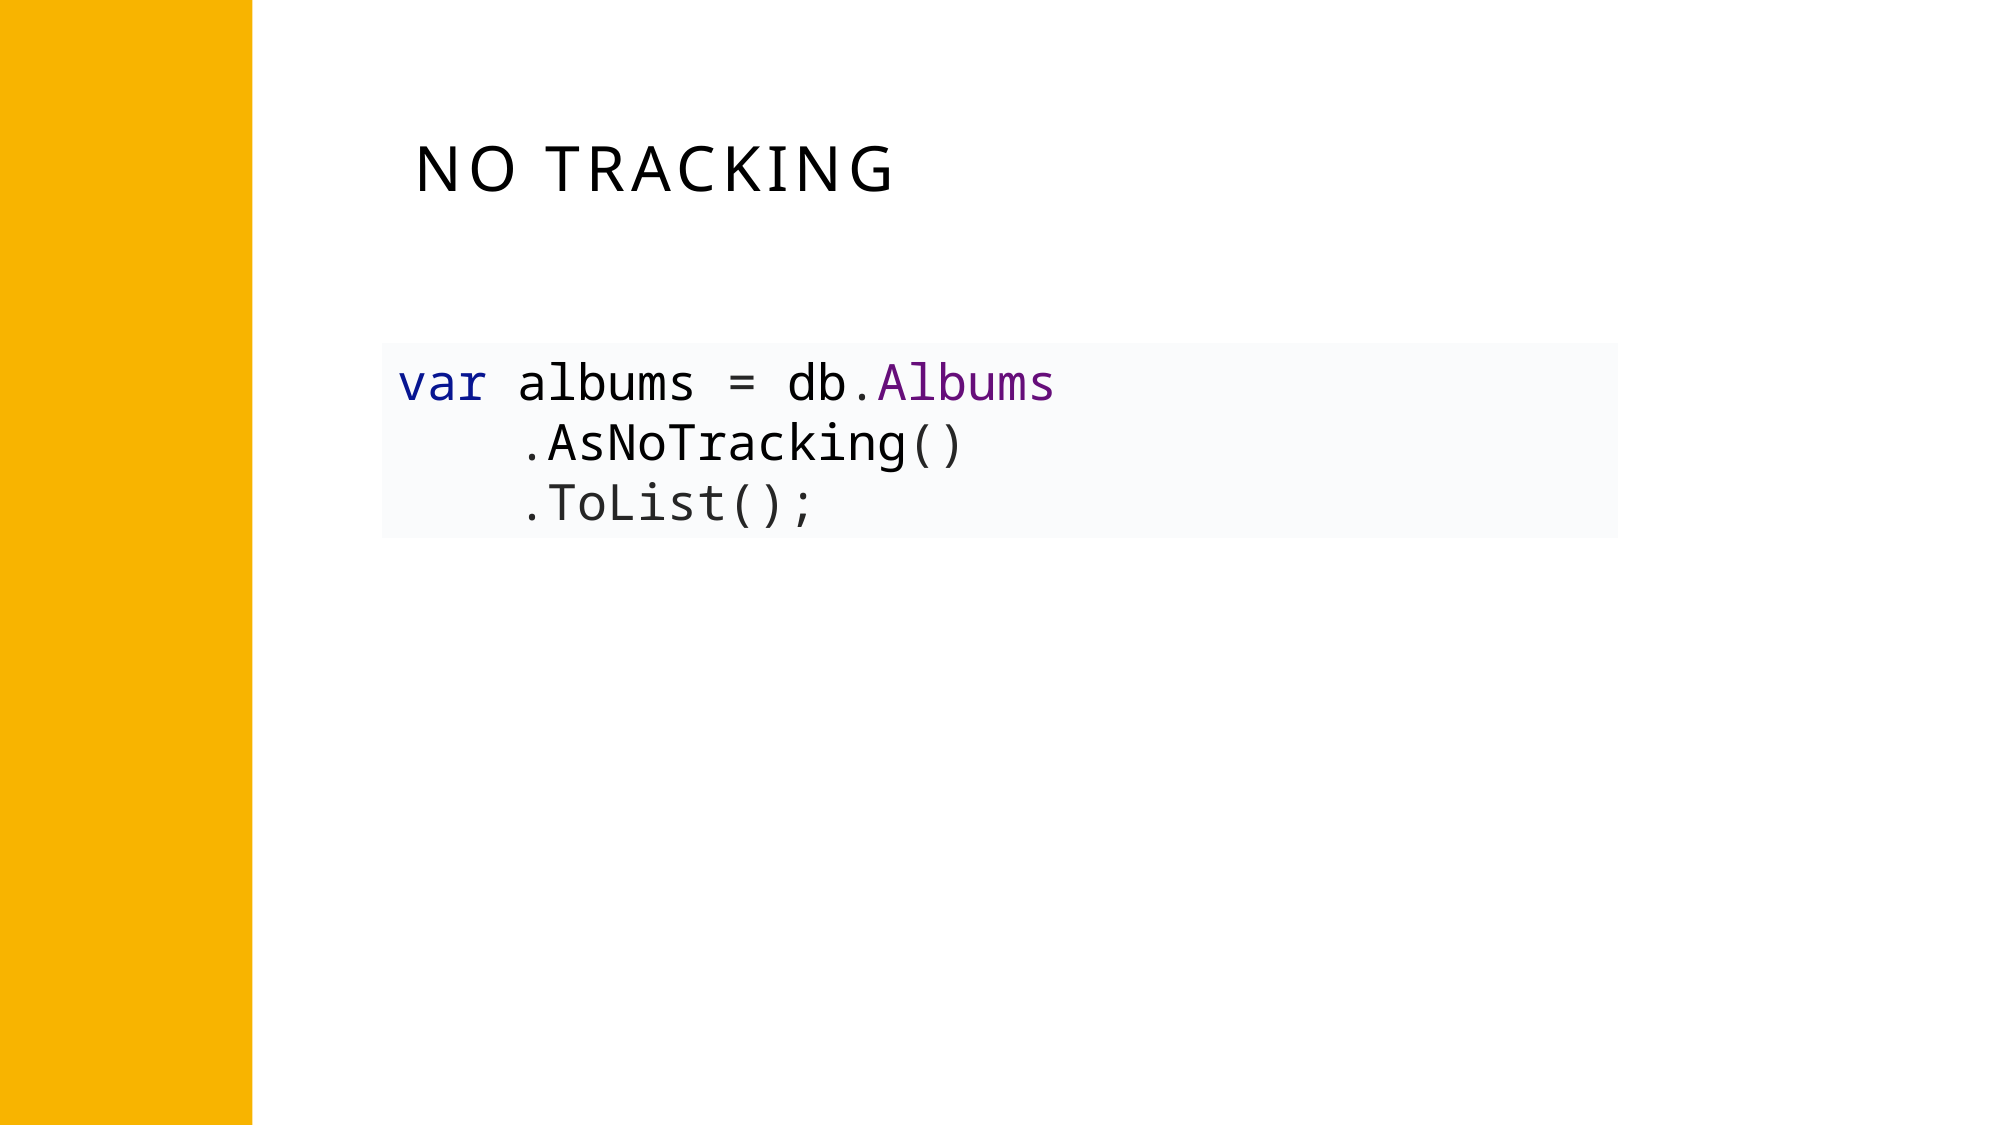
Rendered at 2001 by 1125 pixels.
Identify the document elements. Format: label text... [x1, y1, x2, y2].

text_box var albums = db.Albums .AsNoTracking() .ToList(); [382, 343, 1618, 538]
text_box NO TRACKING [399, 121, 1232, 212]
text_box [0, 0, 253, 1125]
